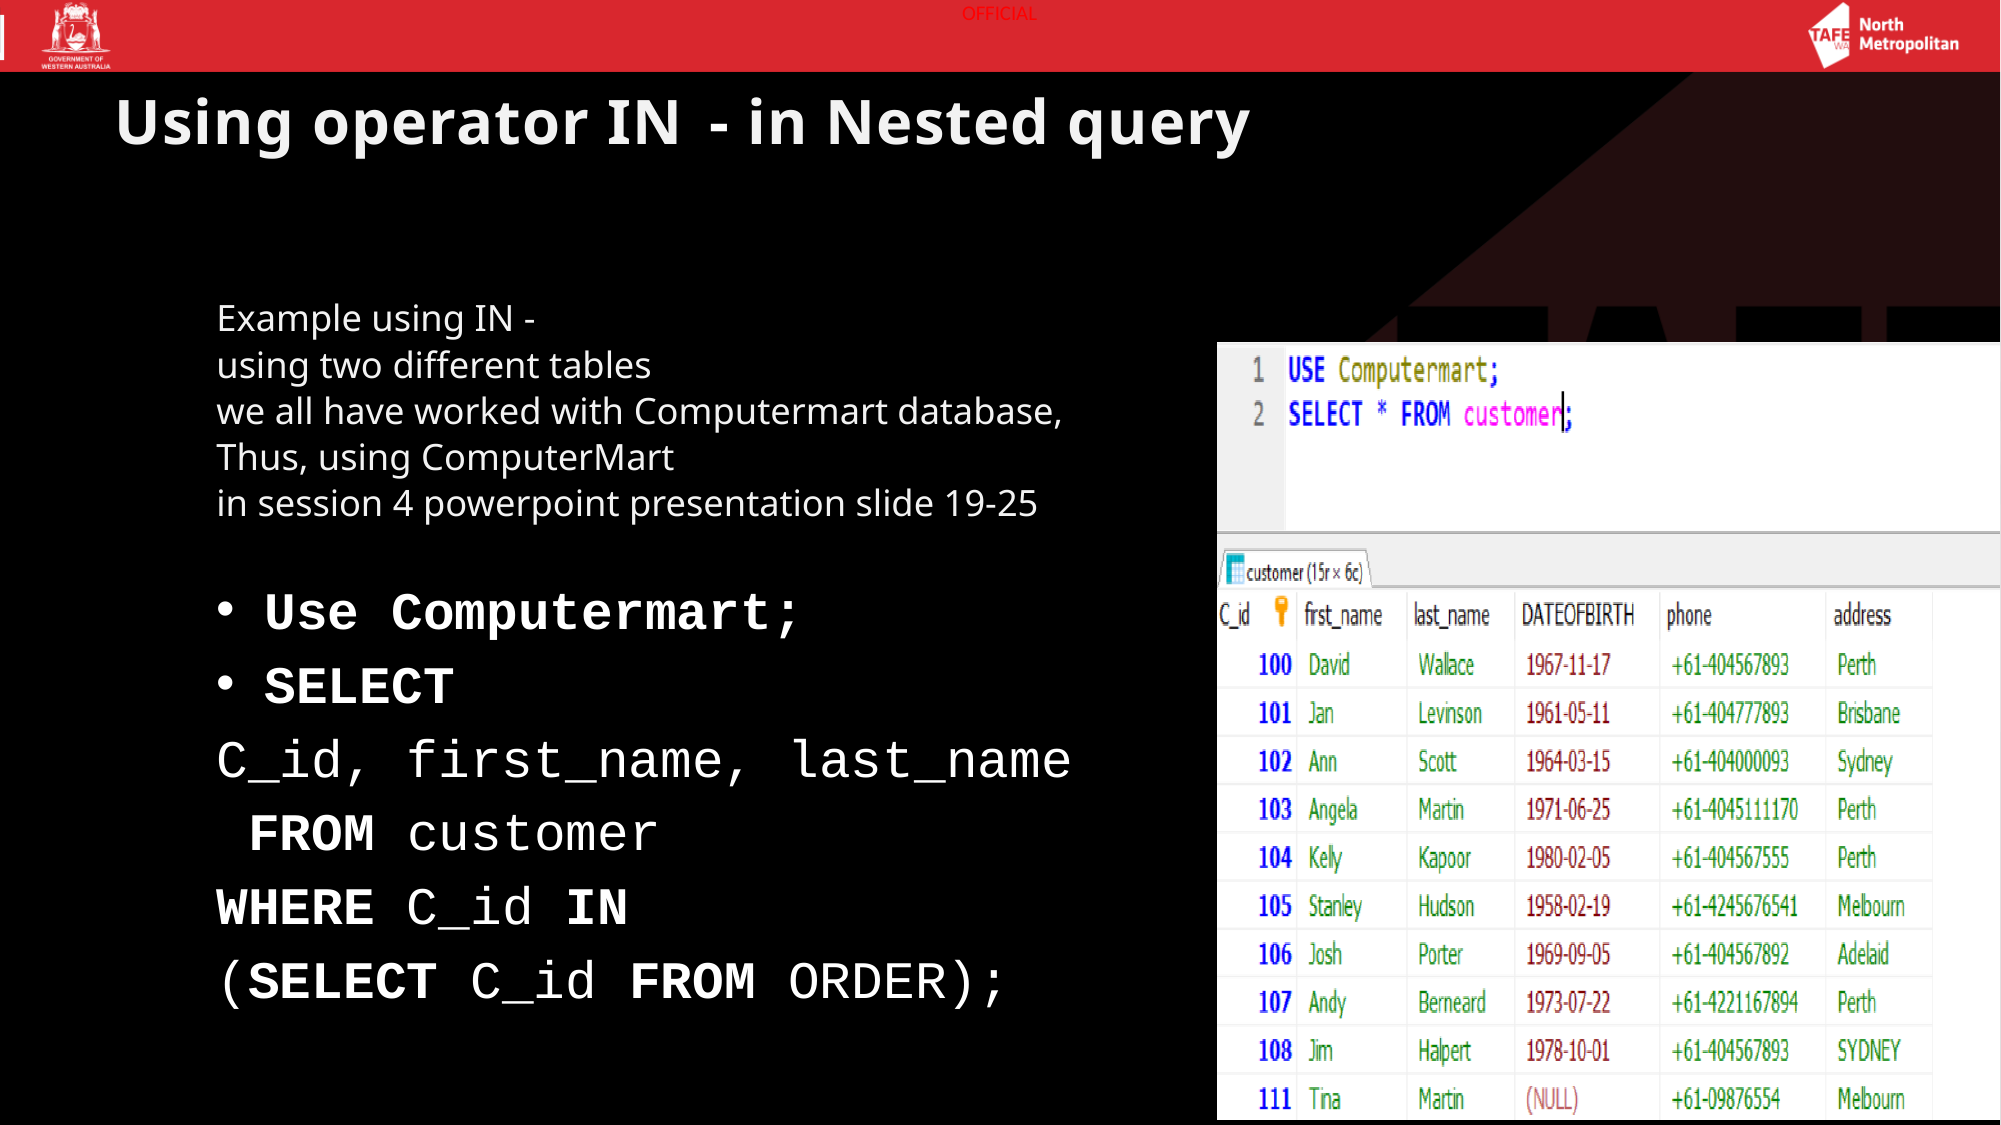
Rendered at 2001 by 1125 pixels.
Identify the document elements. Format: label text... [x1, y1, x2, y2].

text_box [0, 14, 5, 61]
title Using operator IN - in Nested query [99, 74, 1900, 240]
list Example using IN - using two different tables we all have worked with Computermart database, Thus, using ComputerMart in session 4 powerpoint presentation slide 19-25 Use Computermart; SELECT C_id, first_name, last_name FROM customer WHERE C_id IN (SELECT C_id FROM ORDER); [201, 246, 1718, 1025]
picture [0, 0, 2001, 1125]
